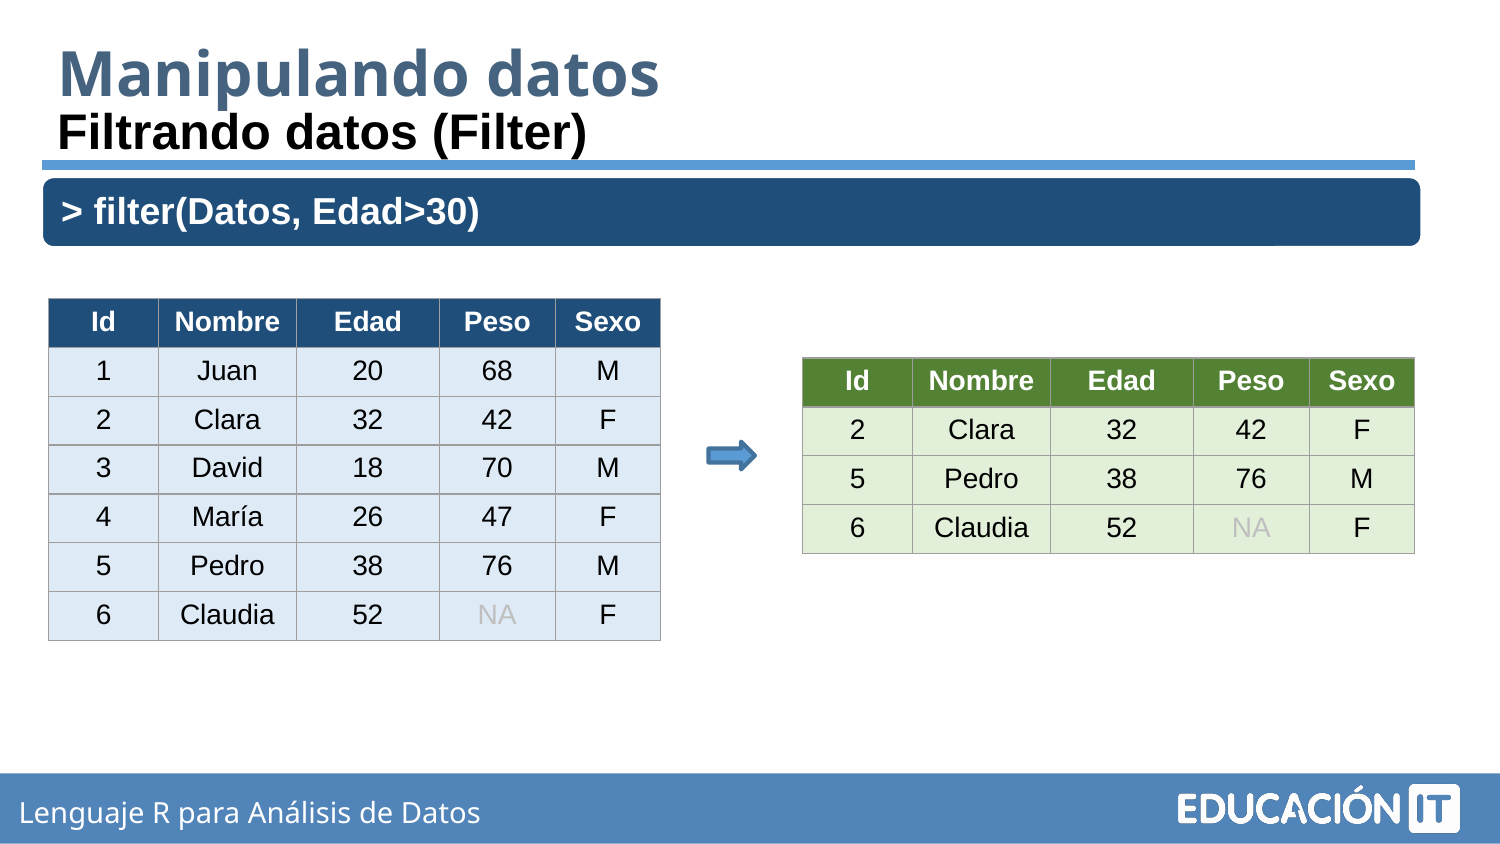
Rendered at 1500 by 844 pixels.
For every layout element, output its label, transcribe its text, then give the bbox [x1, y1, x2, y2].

table_cell 42 [440, 397, 555, 444]
table_cell 5 [49, 543, 158, 591]
table_cell Juan [159, 348, 296, 396]
table_cell 3 [49, 446, 158, 493]
table_cell F [556, 495, 660, 542]
table_cell 6 [49, 592, 158, 640]
table_header Peso [1194, 359, 1309, 406]
table_cell Pedro [159, 543, 296, 591]
table_header Edad [297, 299, 439, 347]
table_cell 52 [1051, 505, 1193, 553]
table_cell F [1310, 505, 1414, 553]
table_cell 42 [1194, 408, 1309, 455]
table_cell M [556, 446, 660, 493]
table_cell M [1310, 456, 1414, 504]
table_header Sexo [556, 299, 660, 347]
table_cell 5 [803, 456, 912, 504]
table_cell Claudia [159, 592, 296, 640]
table_cell 70 [440, 446, 555, 493]
table_cell 68 [440, 348, 555, 396]
table_cell F [556, 592, 660, 640]
table_cell María [159, 495, 296, 542]
table_cell F [556, 397, 660, 444]
table_header Sexo [1310, 359, 1414, 406]
table_cell M [556, 543, 660, 591]
table_cell NA [440, 592, 555, 640]
table_cell 1 [49, 348, 158, 396]
table_cell NA [1194, 505, 1309, 553]
table_header Id [803, 359, 912, 406]
table_cell M [556, 348, 660, 396]
table_cell 2 [803, 408, 912, 455]
table_cell 52 [297, 592, 439, 640]
table_cell 76 [1194, 456, 1309, 504]
table_cell 38 [297, 543, 439, 591]
text_box Manipulando datos [42, 33, 1032, 91]
table_cell 47 [440, 495, 555, 542]
text_box Filtrando datos (Filter) [42, 91, 1445, 167]
table_cell 26 [297, 495, 439, 542]
table_cell 32 [297, 397, 439, 444]
table_header Edad [1051, 359, 1193, 406]
table_cell 6 [803, 505, 912, 553]
text_box [706, 439, 757, 472]
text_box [41, 176, 1422, 248]
table_cell 32 [1051, 408, 1193, 455]
table_cell 18 [297, 446, 439, 493]
table_header Id [49, 299, 158, 347]
table_cell 2 [49, 397, 158, 444]
table_cell 20 [297, 348, 439, 396]
table_cell David [159, 446, 296, 493]
table_cell Pedro [913, 456, 1050, 504]
table_cell 76 [440, 543, 555, 591]
table_cell Clara [159, 397, 296, 444]
table_header Nombre [913, 359, 1050, 406]
table_header Peso [440, 299, 555, 347]
picture [1175, 778, 1463, 839]
table_cell 38 [1051, 456, 1193, 504]
table_cell 4 [49, 495, 158, 542]
table_header Nombre [159, 299, 296, 347]
table_cell F [1310, 408, 1414, 455]
table_cell Clara [913, 408, 1050, 455]
table_cell Claudia [913, 505, 1050, 553]
